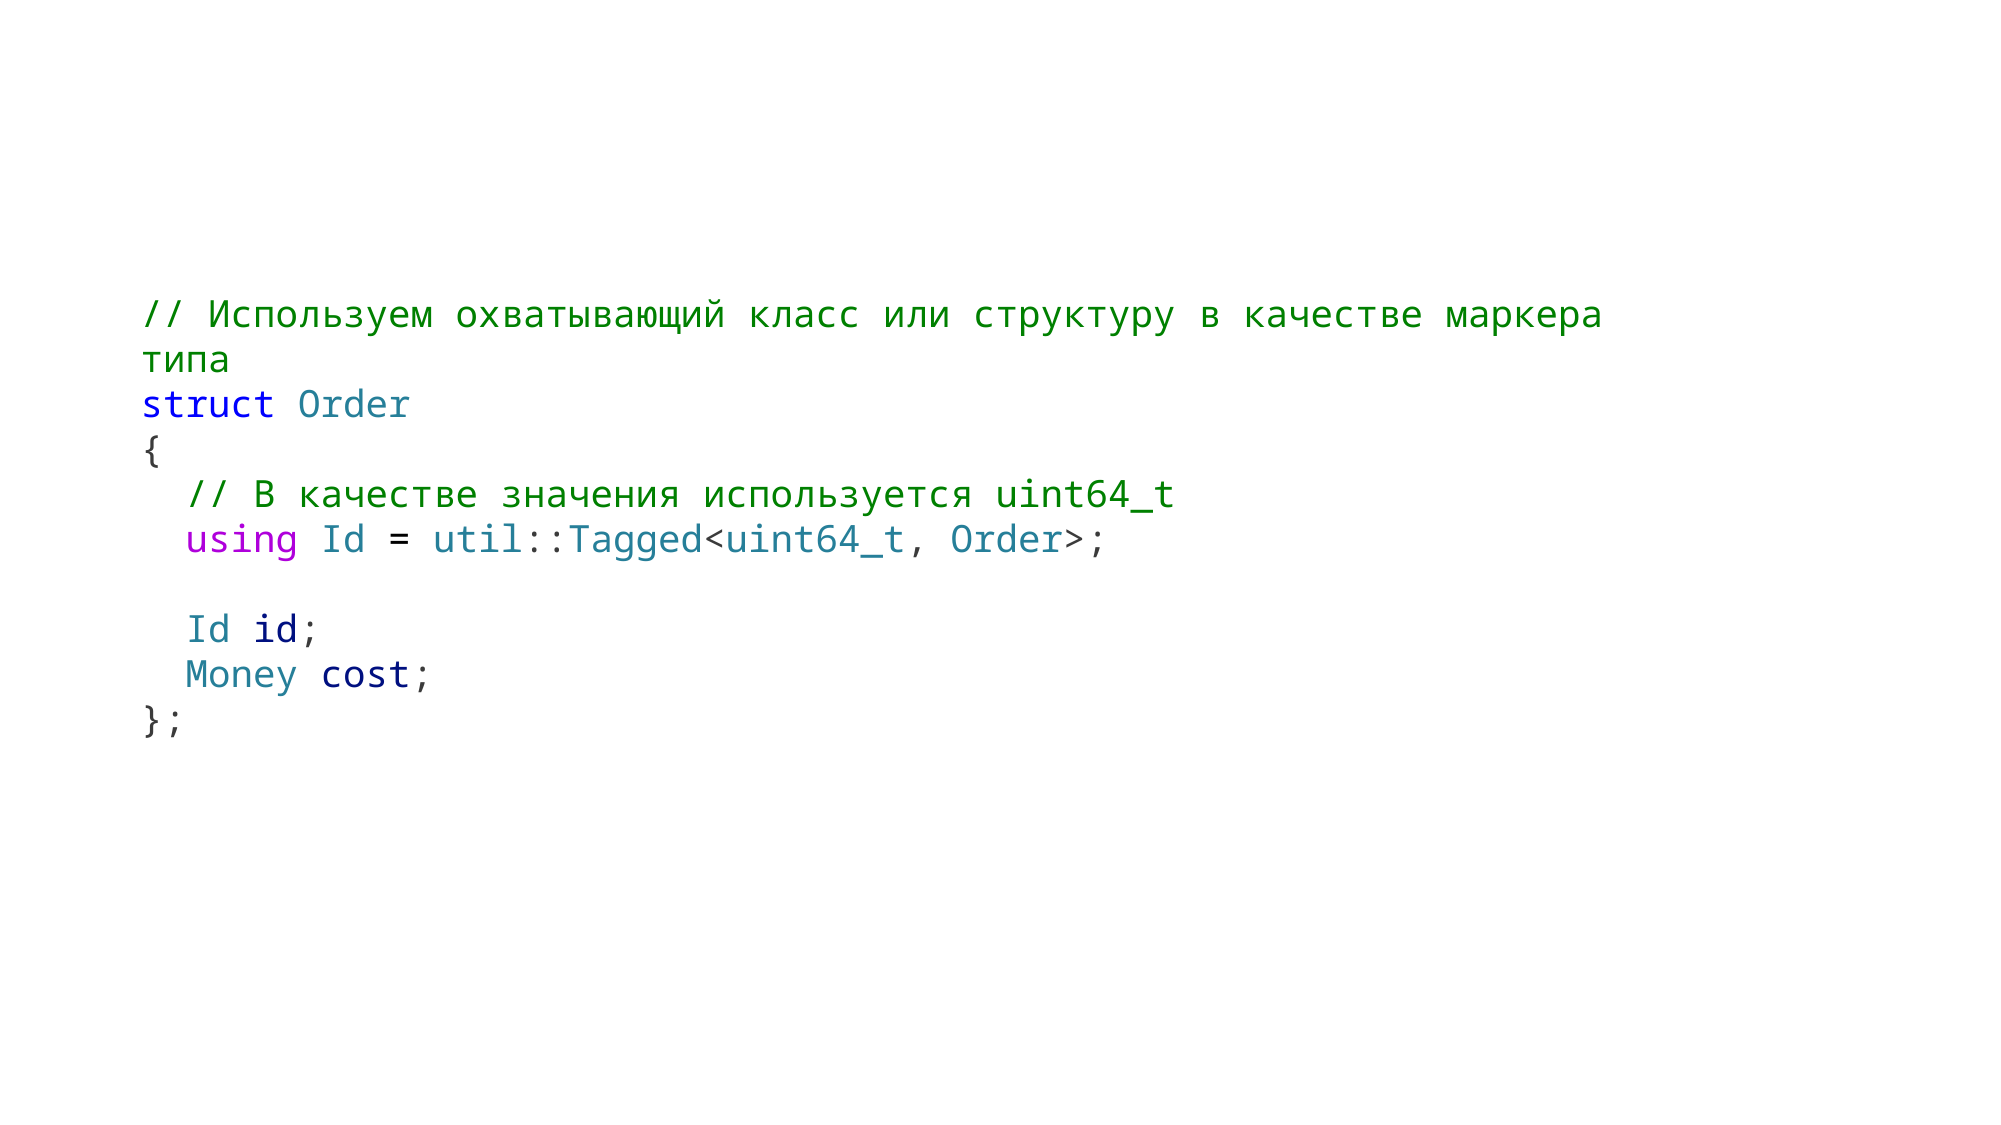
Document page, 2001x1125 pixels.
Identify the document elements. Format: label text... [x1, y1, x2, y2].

text_box // Используем охватывающий класс или структуру в качестве маркера типа struct Order { // В качестве значения используется uint64_t using Id = util::Tagged<uint64_t, Order>; Id id; Money cost; }; [125, 282, 1650, 747]
